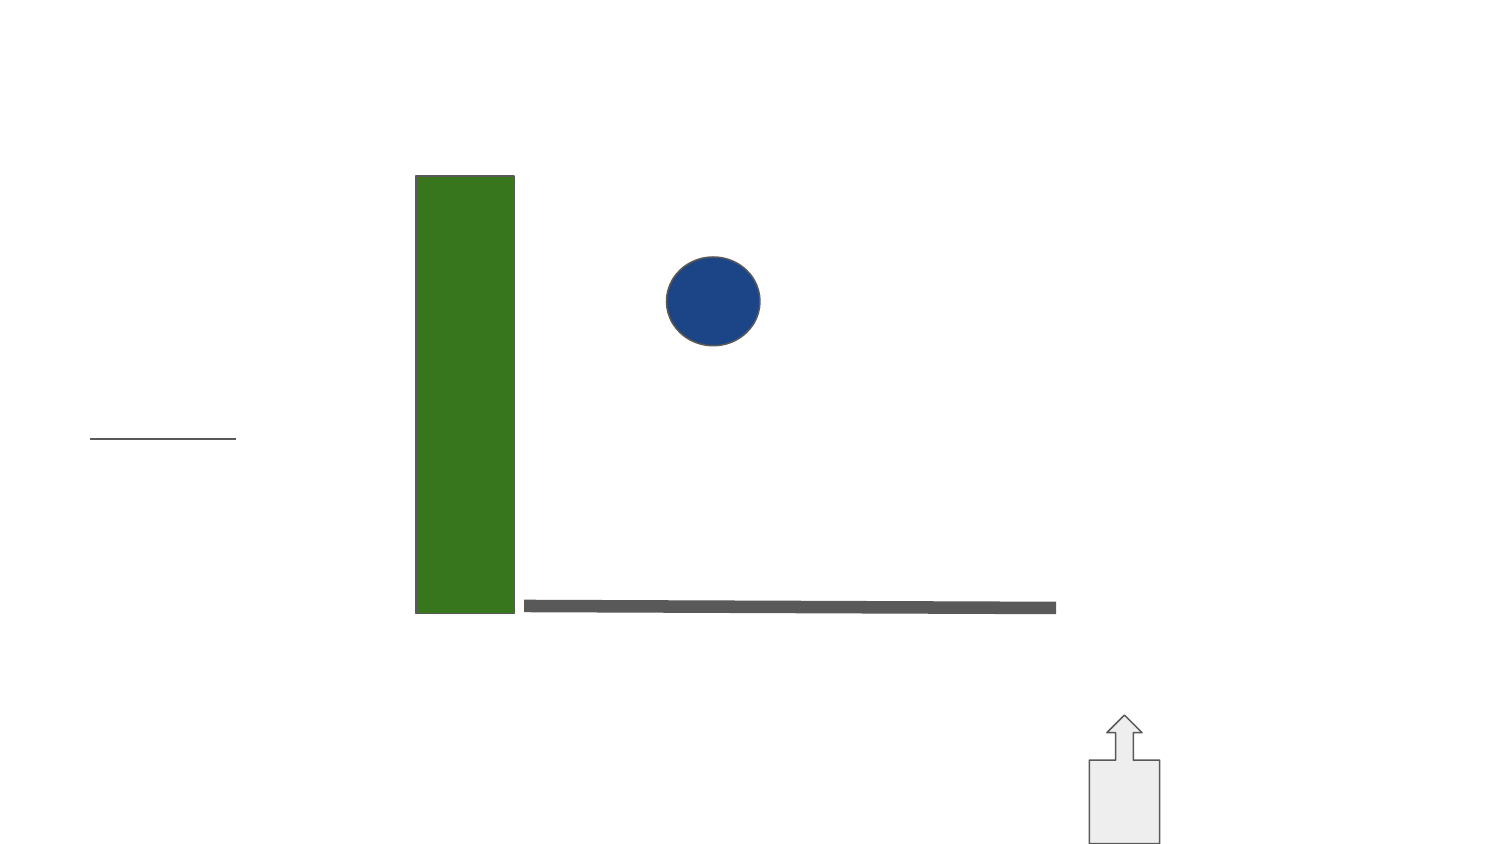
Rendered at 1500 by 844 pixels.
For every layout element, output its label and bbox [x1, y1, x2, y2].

text_box [523, 605, 1057, 609]
text_box [1089, 715, 1160, 844]
text_box [415, 176, 515, 614]
text_box [666, 257, 760, 346]
